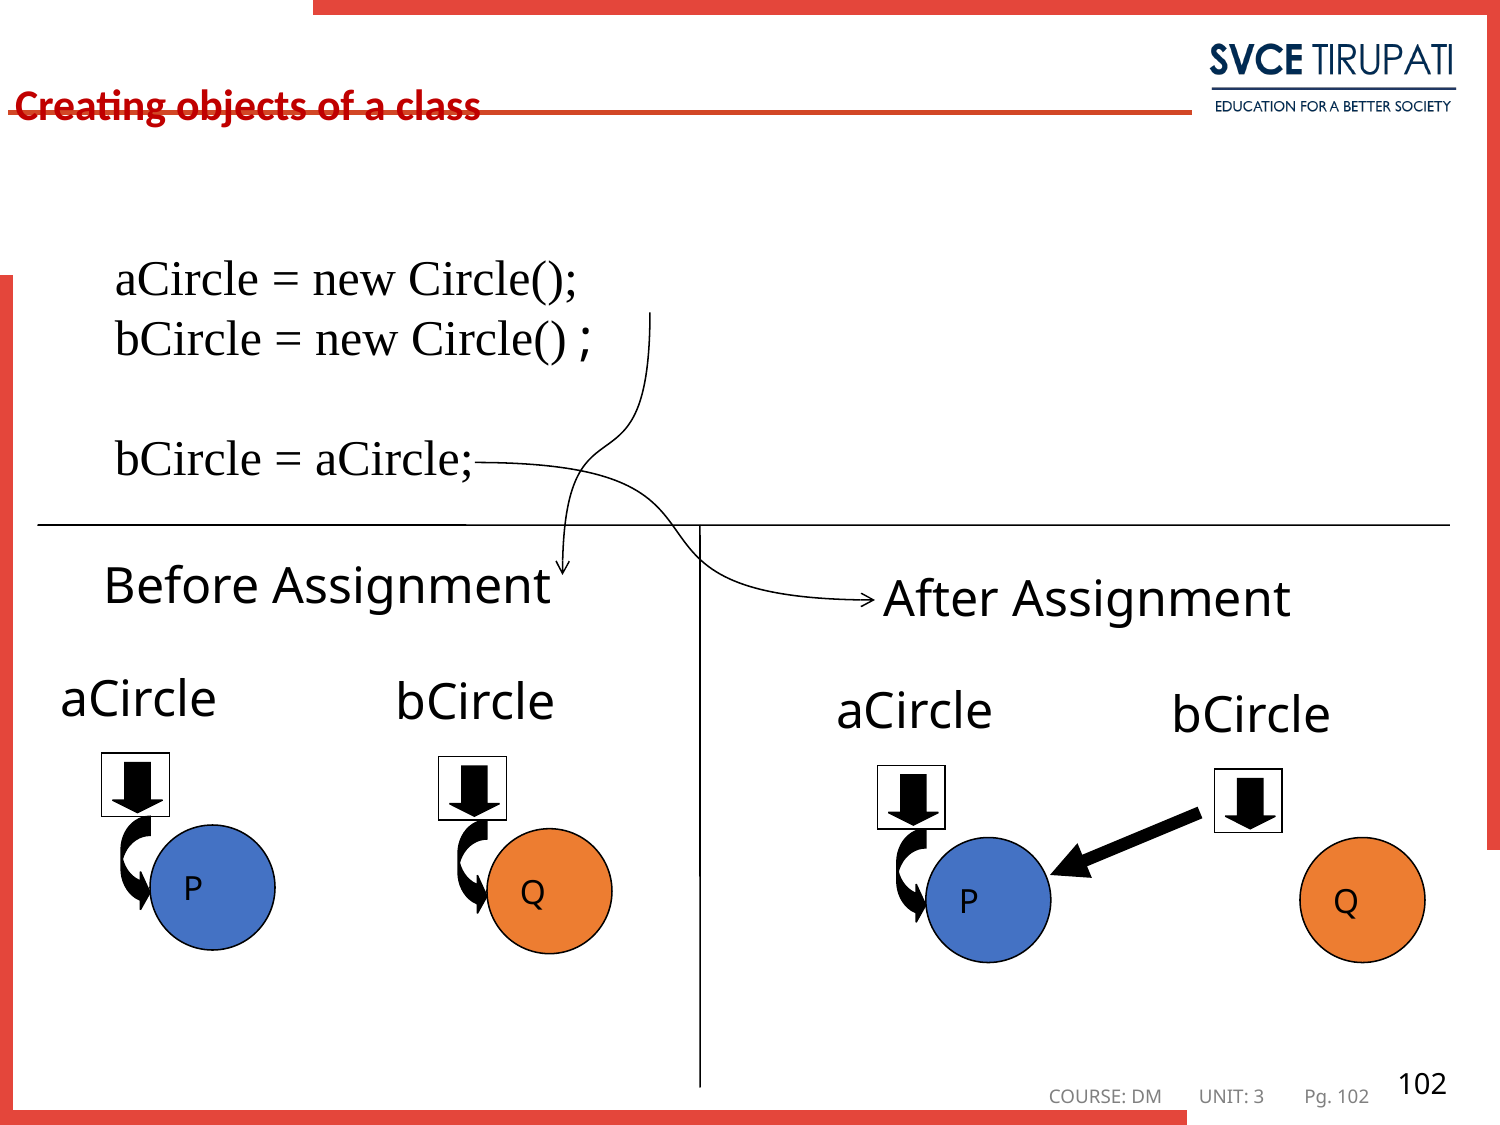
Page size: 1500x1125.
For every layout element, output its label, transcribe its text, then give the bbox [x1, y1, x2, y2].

text_box [1051, 812, 1201, 876]
text_box After Assignment [868, 558, 1307, 634]
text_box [50, 658, 275, 950]
text_box Q [486, 828, 612, 954]
text_box aCircle = new Circle(); bCircle = new Circle() ; bCircle = aCircle; [99, 237, 738, 493]
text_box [826, 671, 1051, 963]
text_box bCircle [1156, 674, 1347, 750]
text_box [1225, 778, 1276, 829]
text_box [438, 756, 507, 820]
title Creating objects of a class [0, 24, 1443, 188]
text_box bCircle [380, 662, 571, 738]
text_box [1214, 768, 1283, 833]
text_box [474, 399, 738, 462]
text_box [458, 819, 487, 914]
picture [1185, 20, 1477, 124]
slide_number 102 [1149, 1037, 1463, 1113]
text_box Before Assignment [89, 546, 567, 622]
text_box [449, 766, 500, 817]
text_box Q [1299, 837, 1426, 963]
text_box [474, 462, 875, 600]
